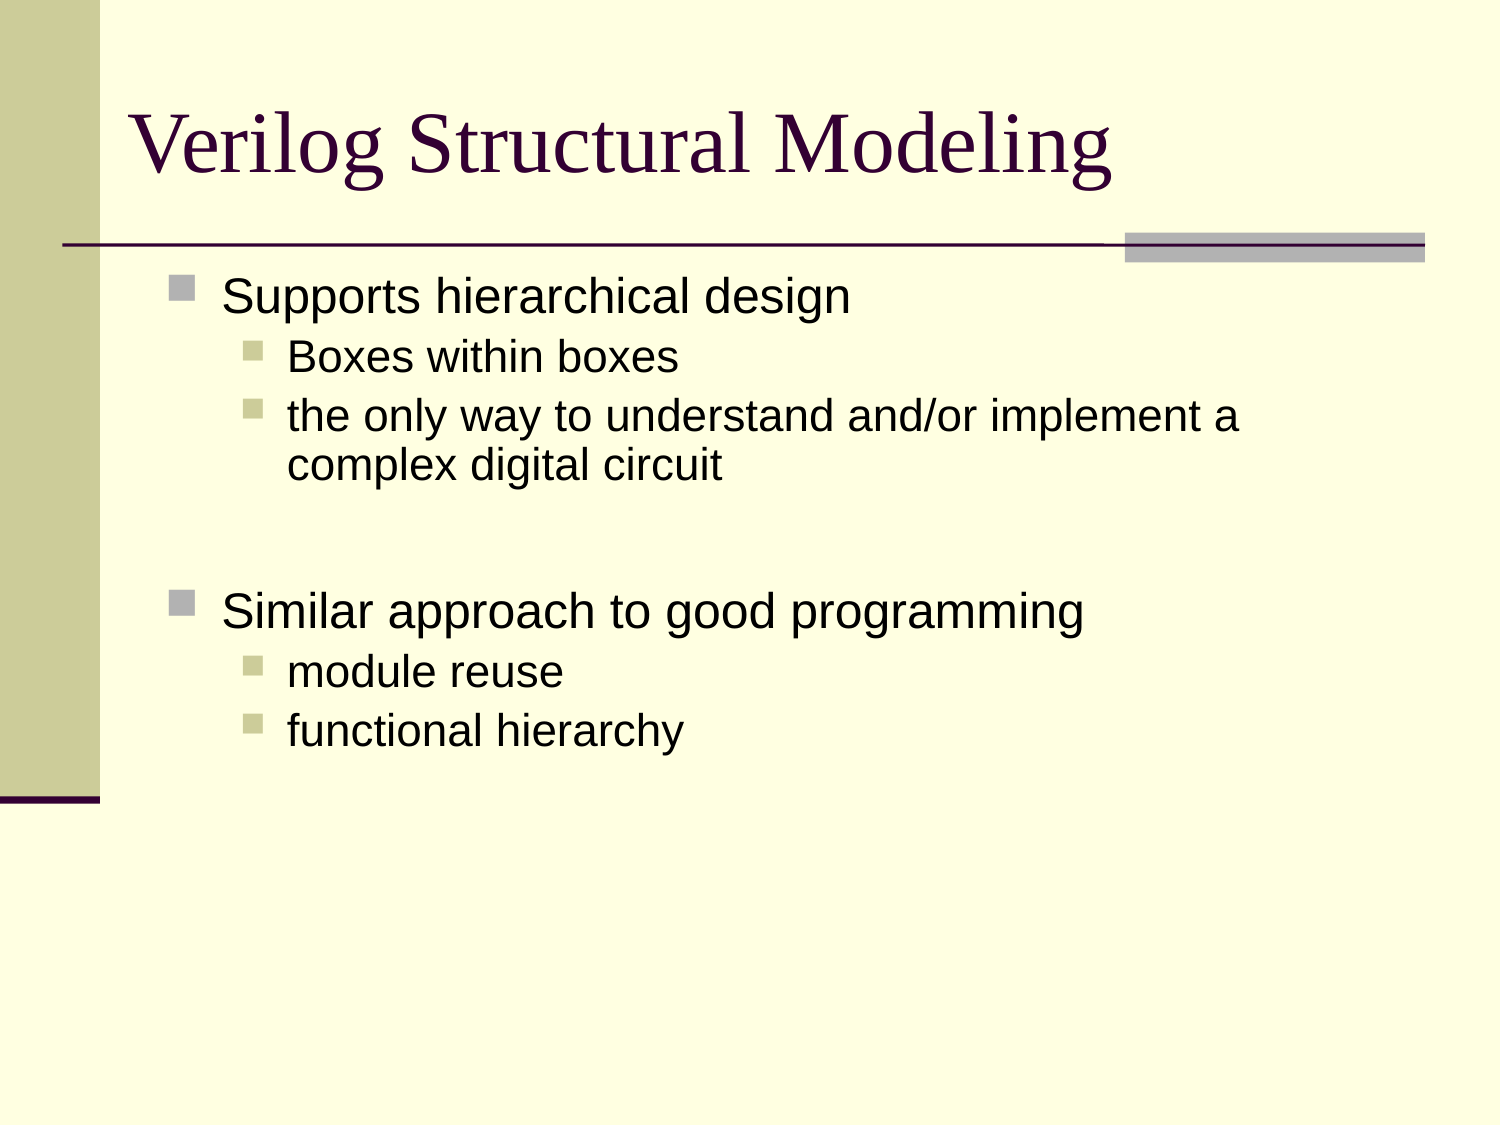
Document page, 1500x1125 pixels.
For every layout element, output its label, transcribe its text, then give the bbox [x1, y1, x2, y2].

title Verilog Structural Modeling [112, 75, 1388, 200]
list Supports hierarchical design Boxes within boxes the only way to understand and/or implement a complex digital circuit Similar approach to good programming module reuse functional hierarchy [150, 262, 1425, 607]
